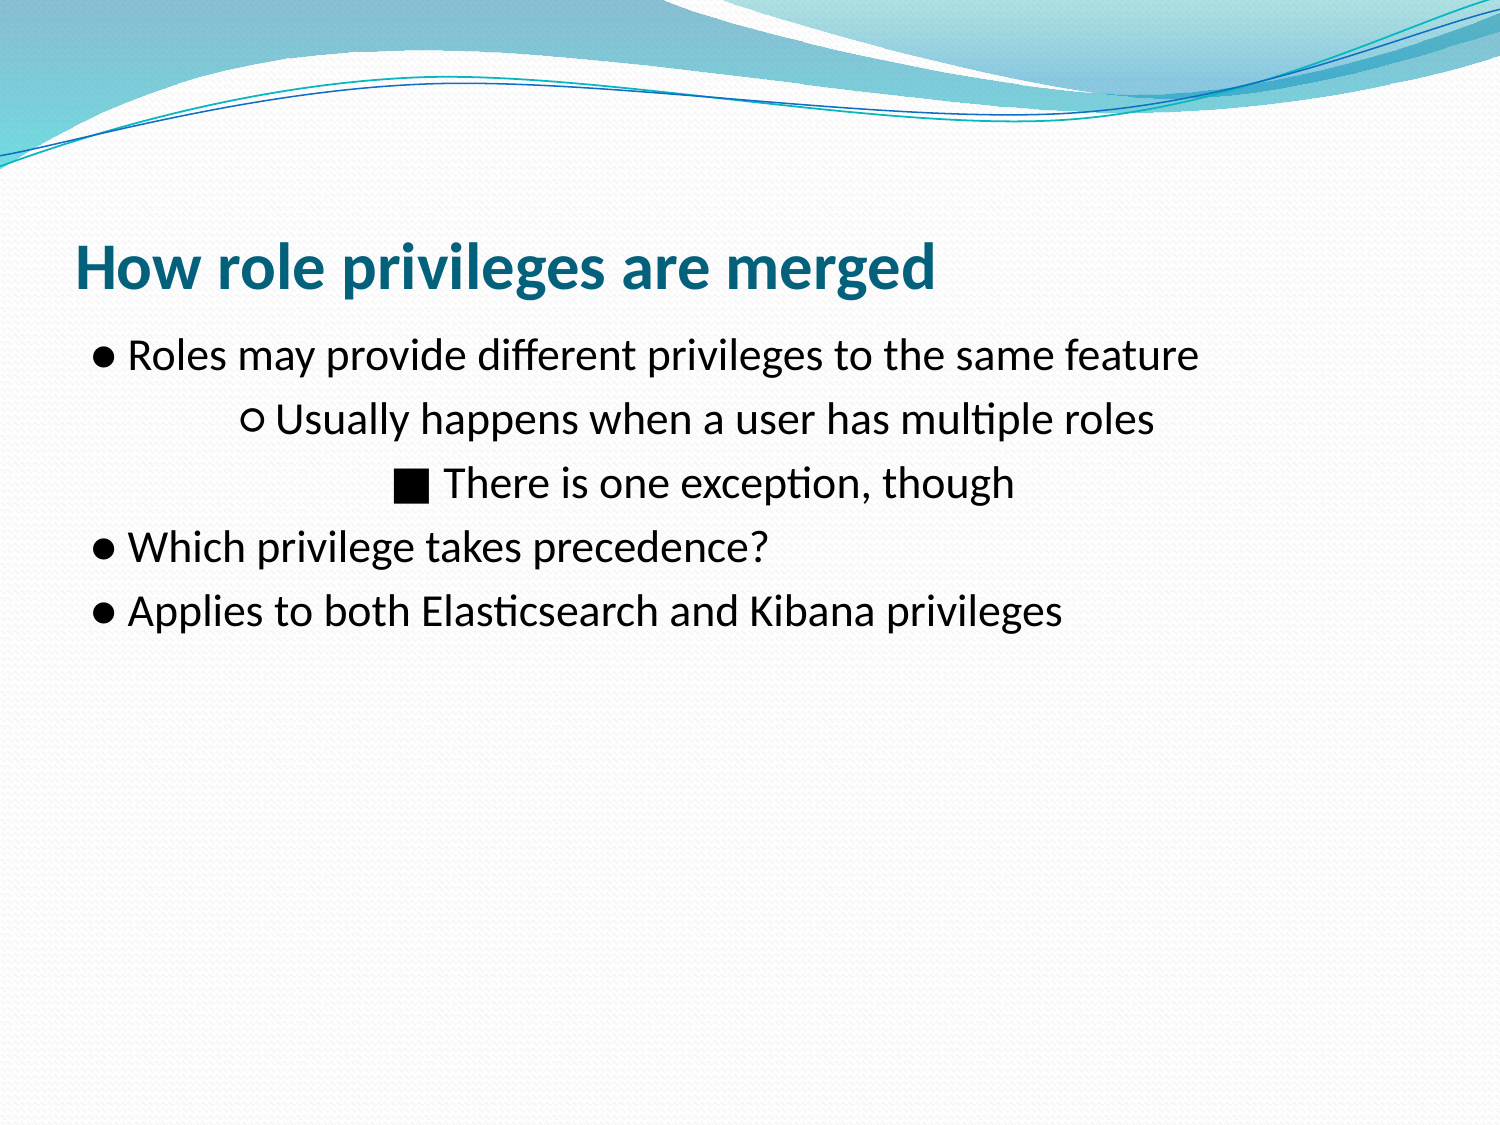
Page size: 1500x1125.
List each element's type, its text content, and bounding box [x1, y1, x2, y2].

title How role privileges are merged [75, 115, 1425, 303]
list ● Roles may provide different privileges to the same feature ○ Usually happens when a user has multiple roles ■ There is one exception, though ● Which privilege takes precedence? ● Applies to both Elasticsearch and Kibana privileges [75, 317, 1425, 1038]
